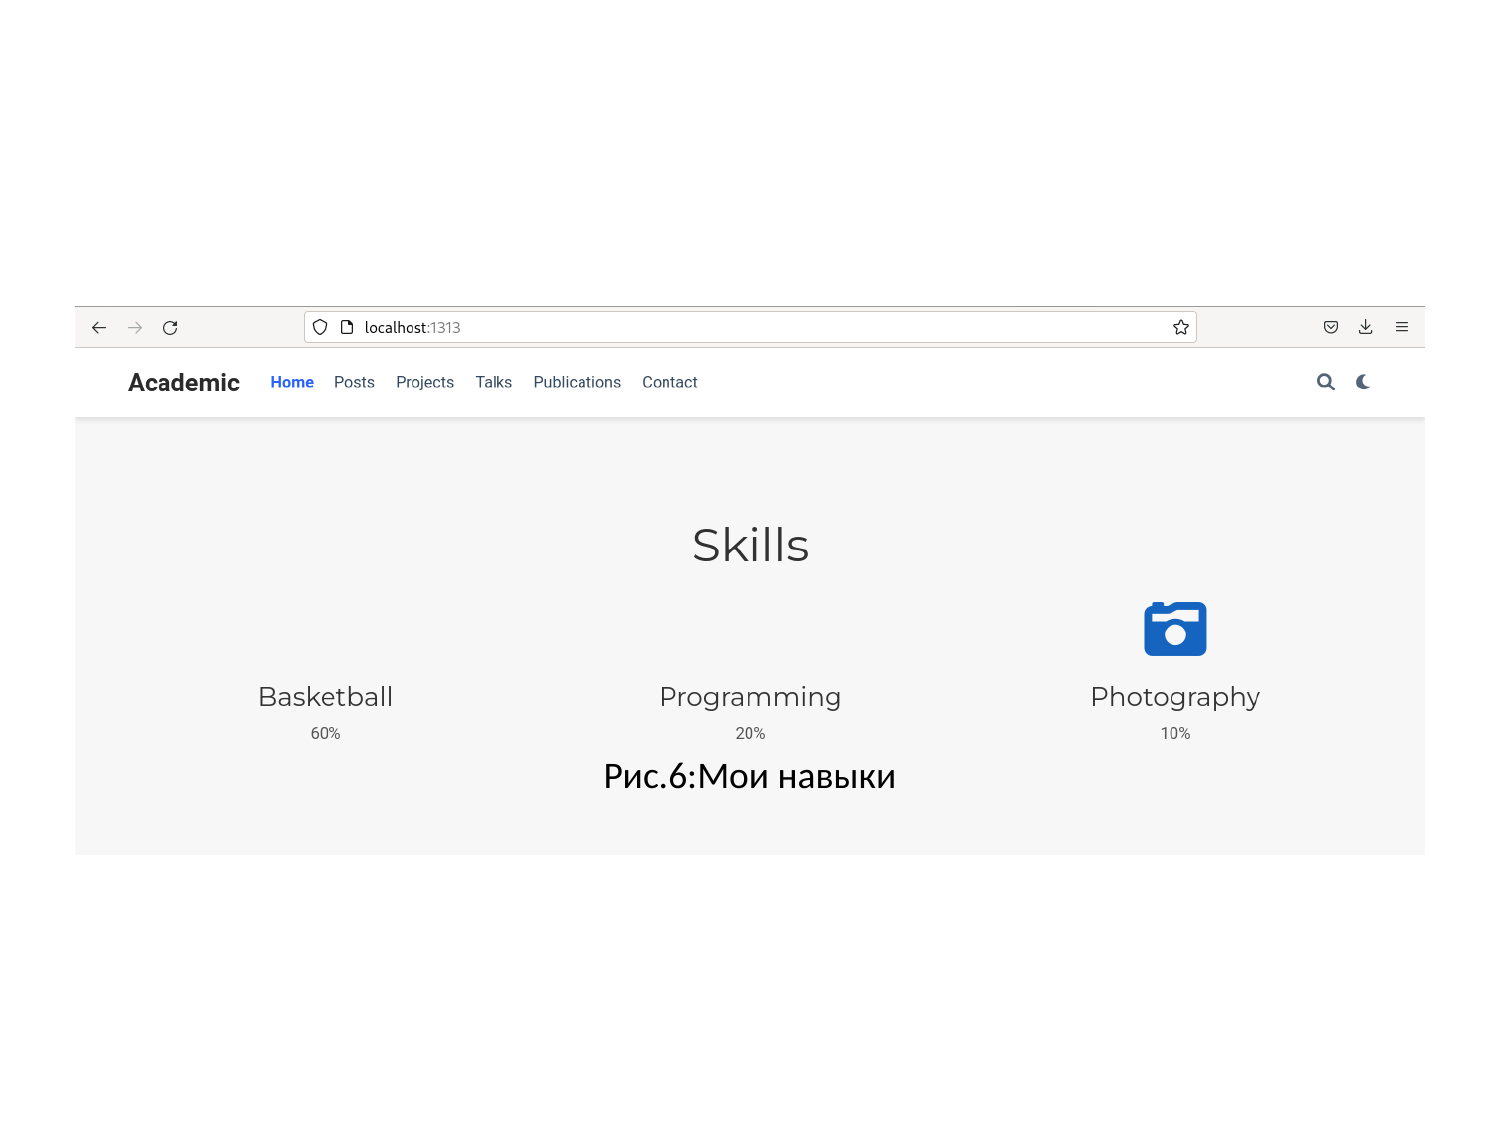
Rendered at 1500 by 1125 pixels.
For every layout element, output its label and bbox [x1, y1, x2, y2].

picture [74, 305, 1426, 876]
